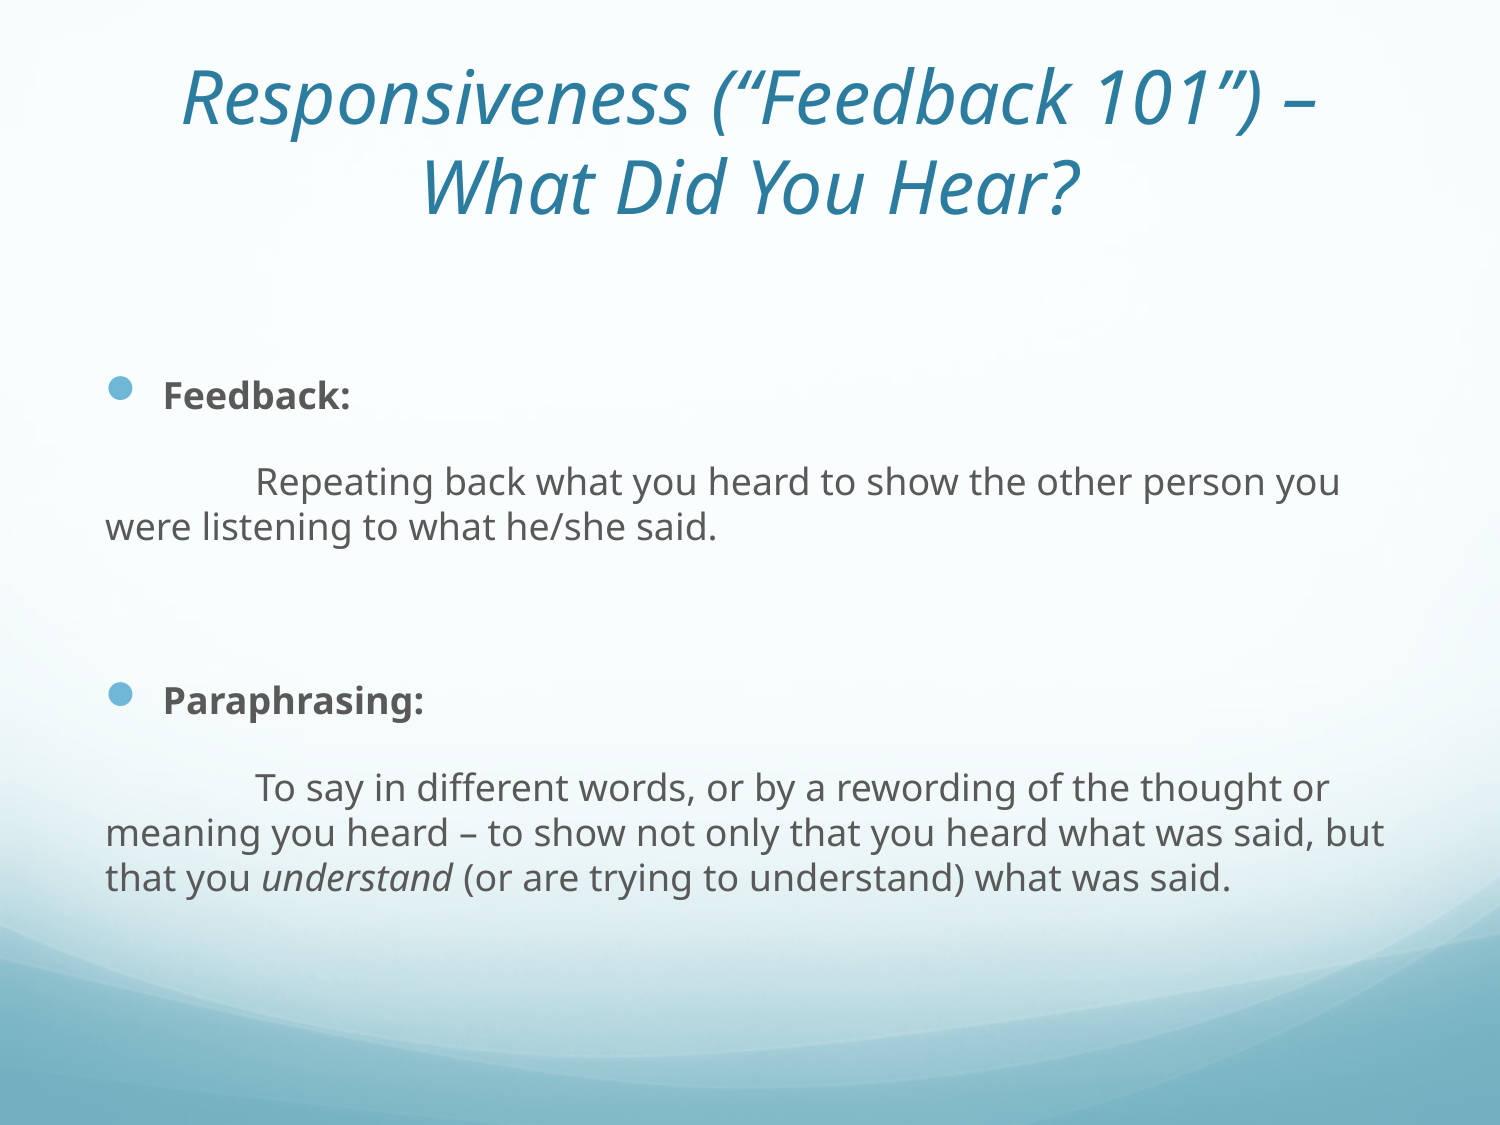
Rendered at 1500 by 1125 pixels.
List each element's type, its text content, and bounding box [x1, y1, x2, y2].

list Feedback: Repeating back what you heard to show the other person you were listening to what he/she said. Paraphrasing: To say in different words, or by a rewording of the thought or meaning you heard – to show not only that you heard what was said, but that you understand (or are trying to understand) what was said. [90, 262, 1410, 975]
title Responsiveness (“Feedback 101”) – What Did You Hear? [90, 17, 1410, 237]
